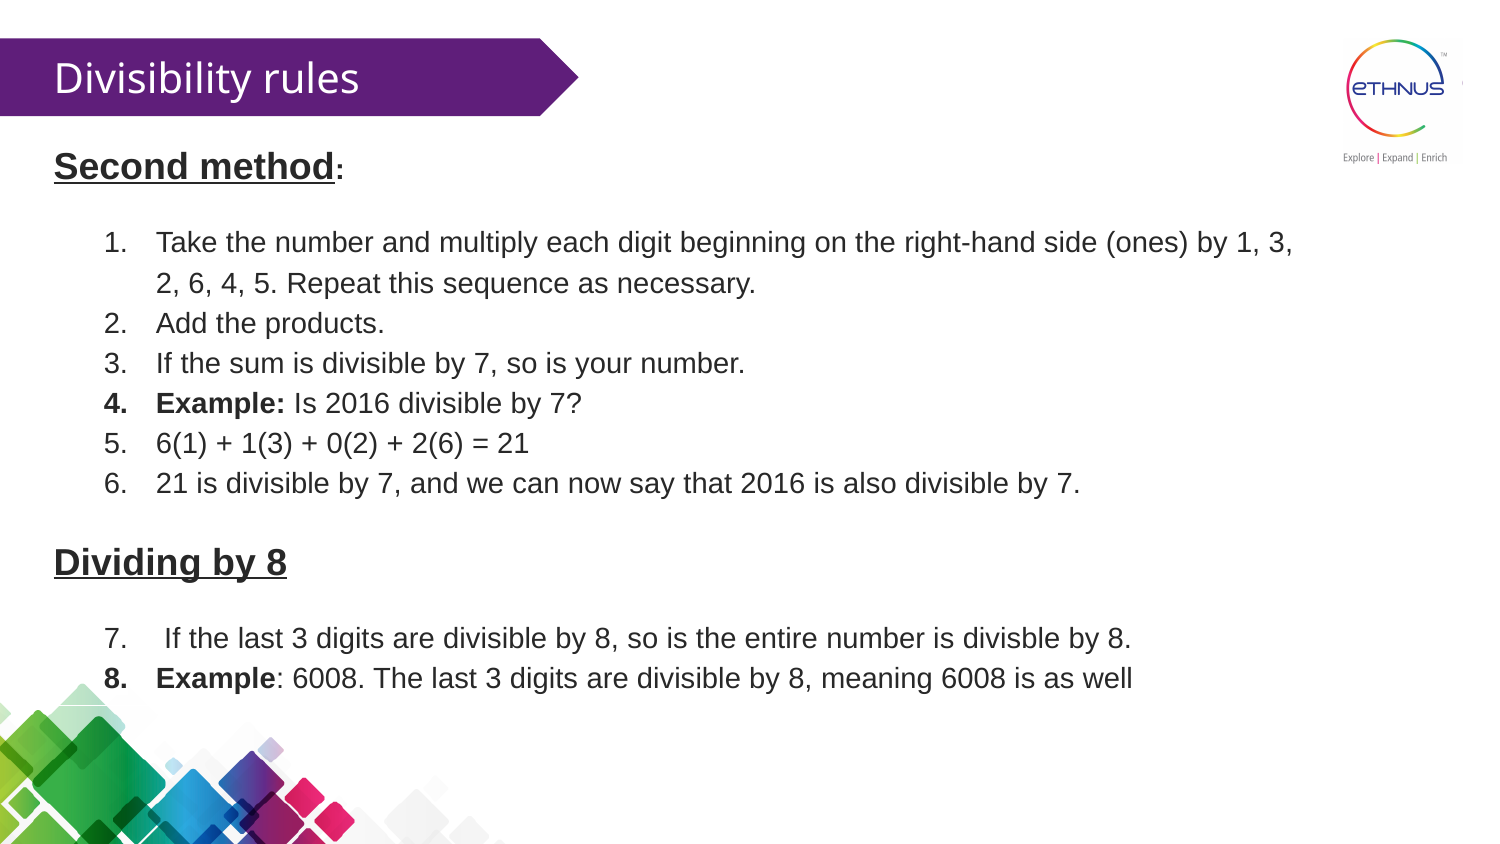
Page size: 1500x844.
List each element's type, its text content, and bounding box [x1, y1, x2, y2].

text_box [518, 38, 579, 117]
text_box Second method: Take the number and multiply each digit beginning on the right-hand side (ones) by 1, 3, 2, 6, 4, 5. Repeat this sequence as necessary. Add the products. If the sum is divisible by 7, so is your number. Example: Is 2016 divisible by 7? 6(1) + 1(3) + 0(2) + 2(6) = 21 21 is divisible by 7, and we can now say that 2016 is also divisible by 7. Dividing by 8 If the last 3 digits are divisible by 8, so is the entire number is divisble by 8. Example: 6008. The last 3 digits are divisible by 8, meaning 6008 is as well [53, 135, 1300, 706]
text_box Divisibility rules [53, 38, 518, 117]
picture [1343, 38, 1463, 165]
picture [0, 668, 732, 844]
text_box [0, 38, 53, 117]
